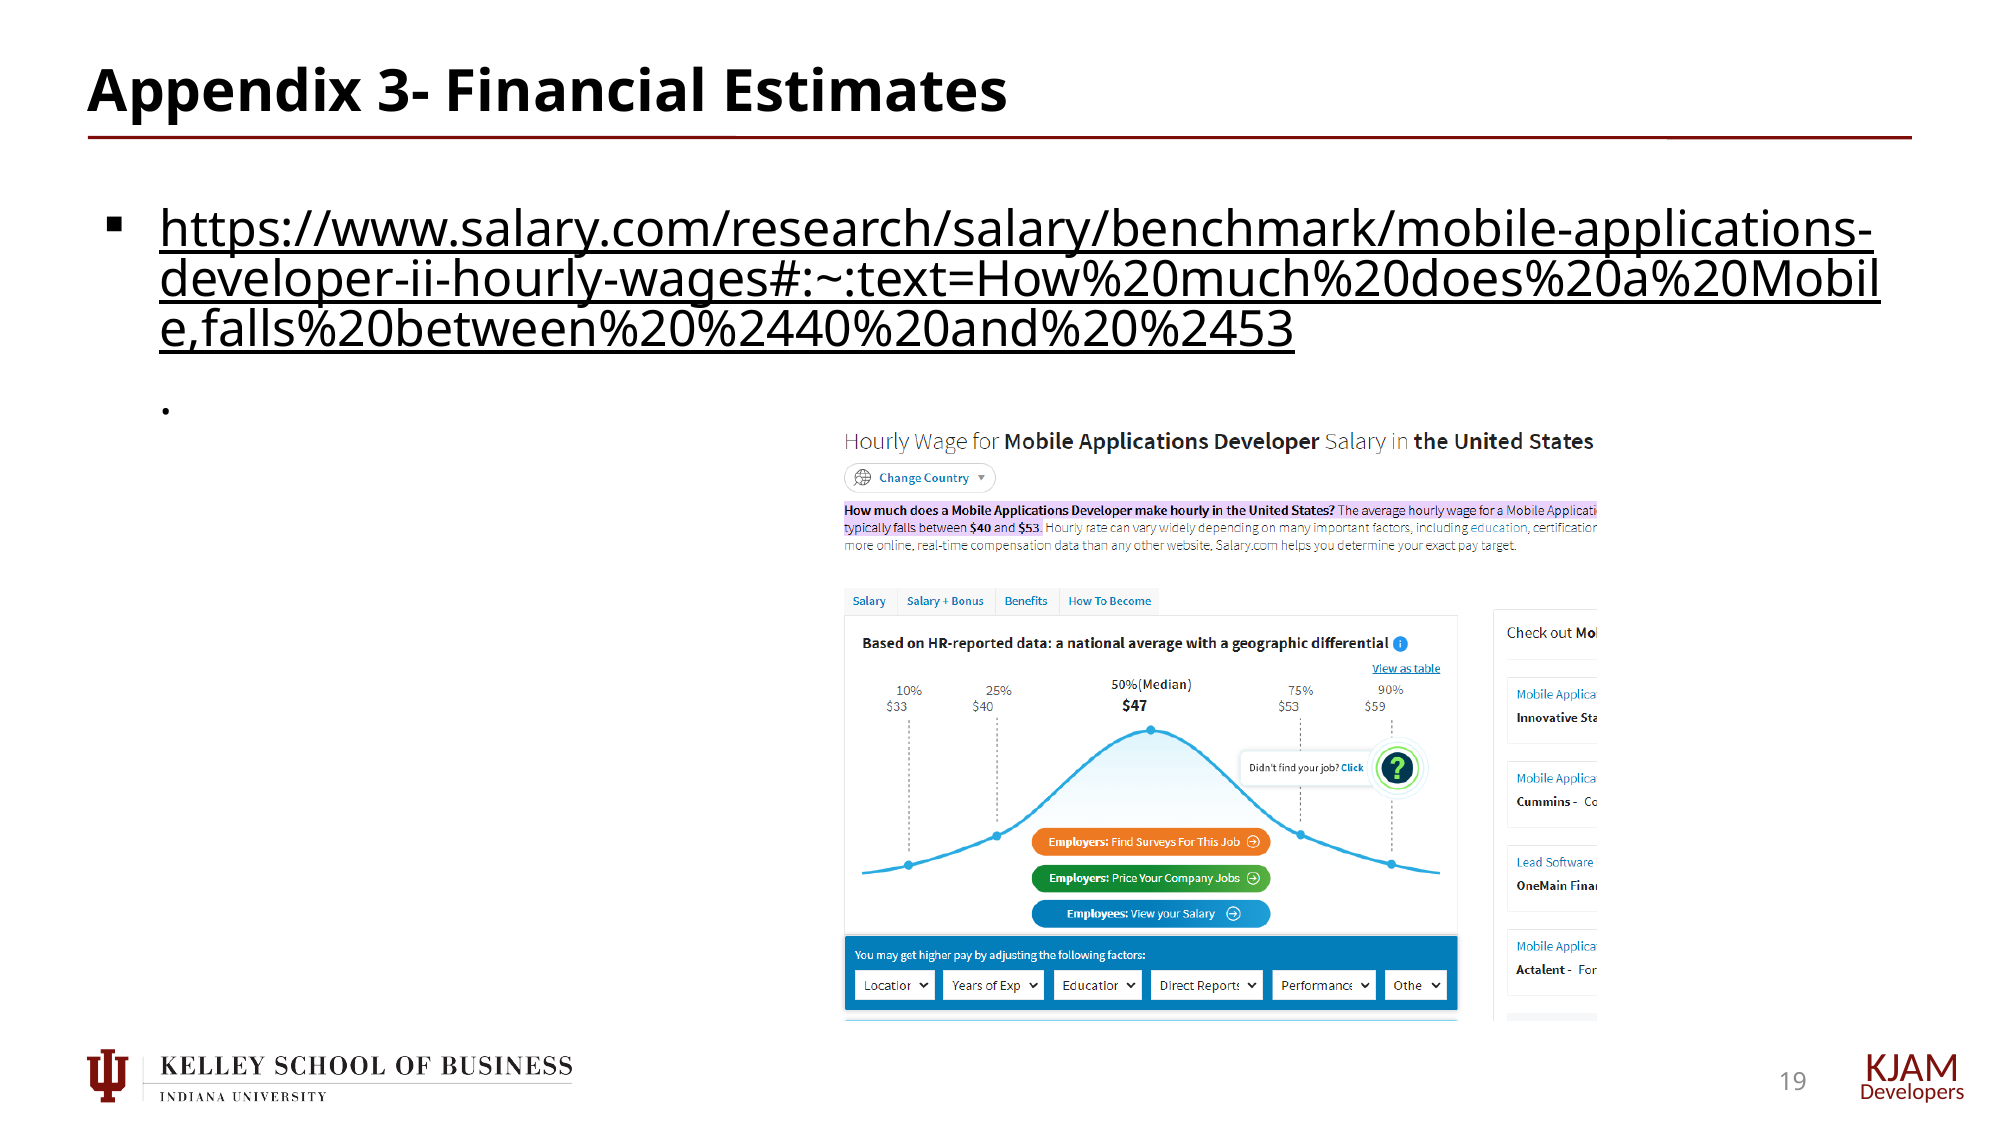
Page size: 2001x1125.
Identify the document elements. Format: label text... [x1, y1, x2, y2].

picture [834, 415, 1597, 1021]
list https://www.salary.com/research/salary/benchmark/mobile-applications-developer-ii-hourly-wages#:~:text=How%20much%20does%20a%20Mobile,falls%20between%20%2440%20and%20%2453. [87, 188, 1912, 1032]
slide_number 19 [1745, 1052, 1840, 1113]
title Appendix 3- Financial Estimates [87, 79, 1912, 131]
picture [87, 1049, 574, 1105]
